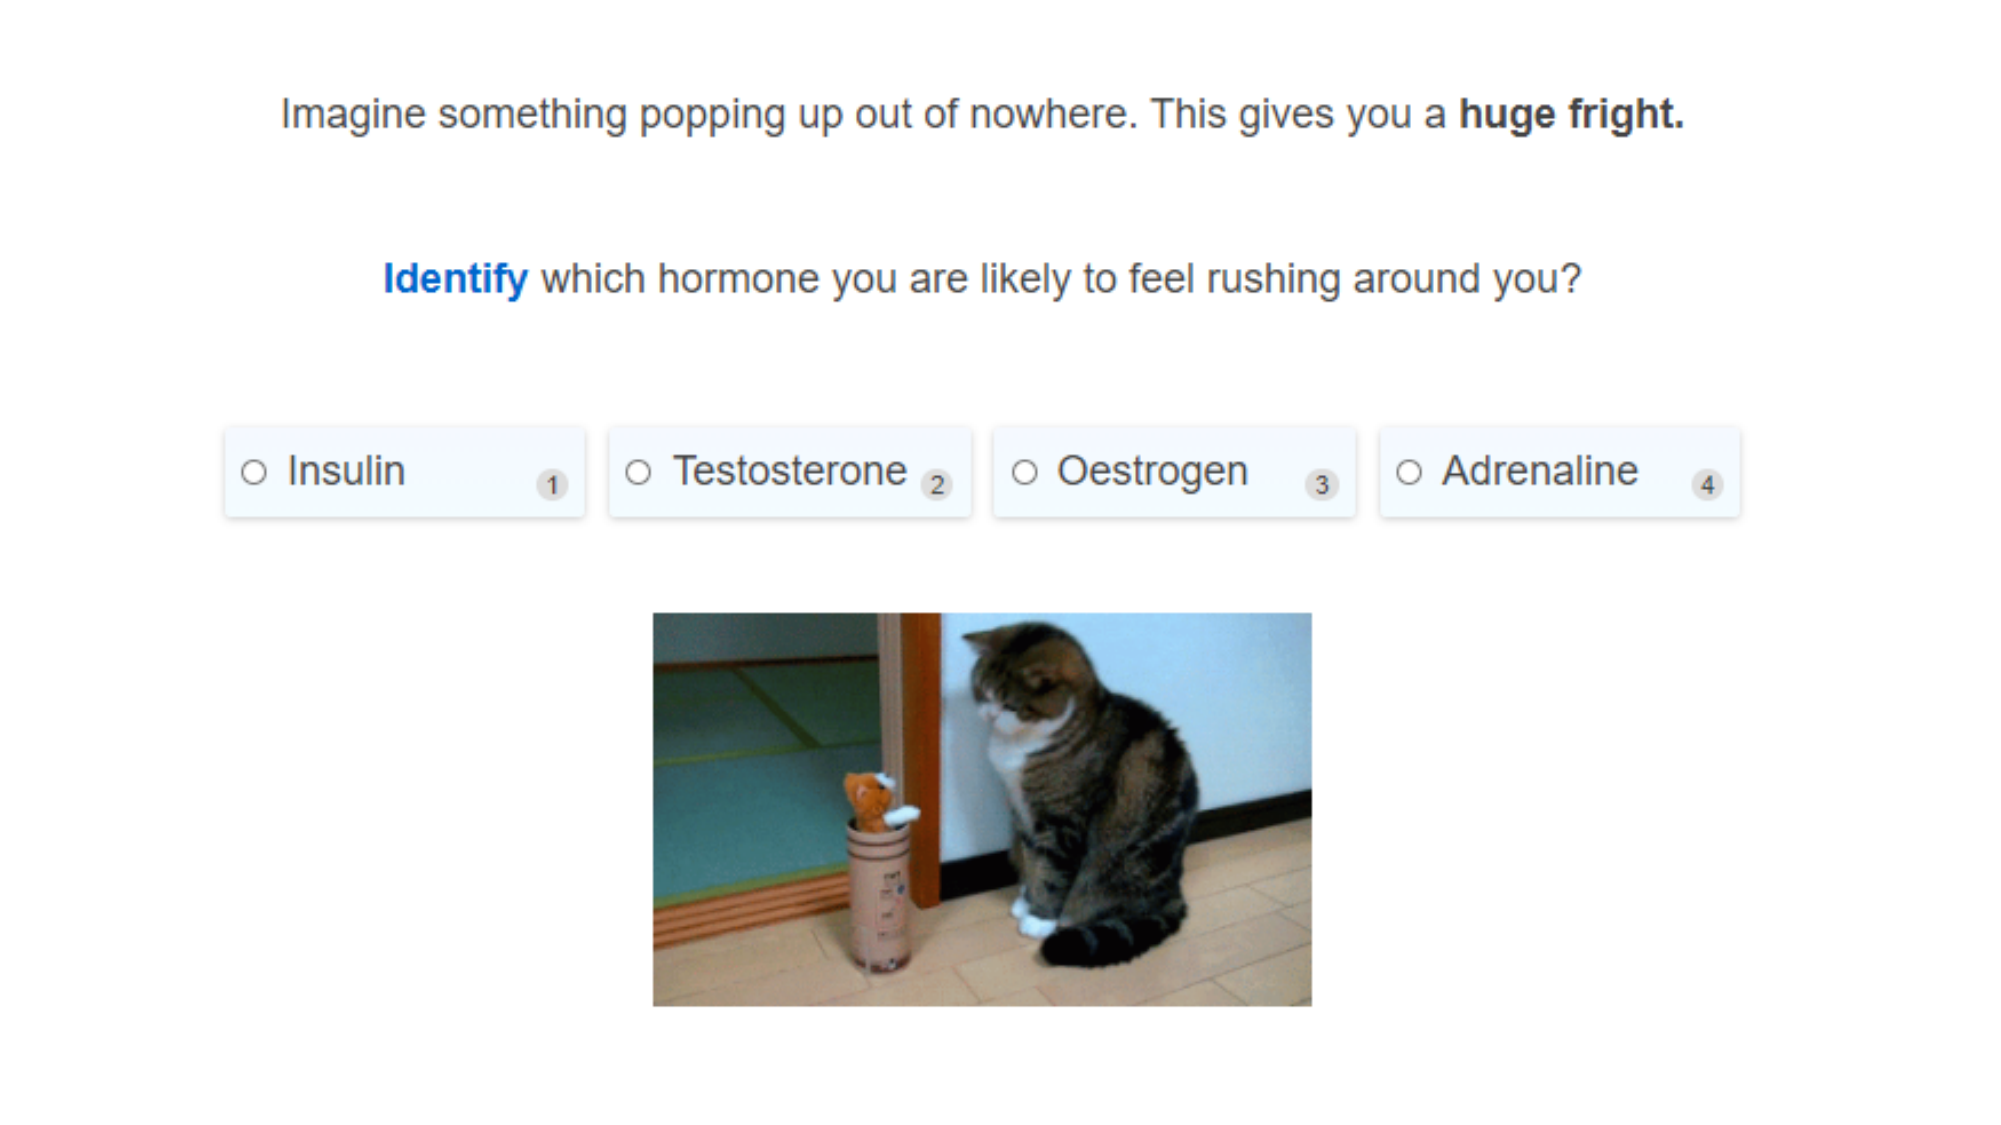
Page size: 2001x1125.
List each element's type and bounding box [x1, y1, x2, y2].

picture [155, 30, 1809, 1069]
